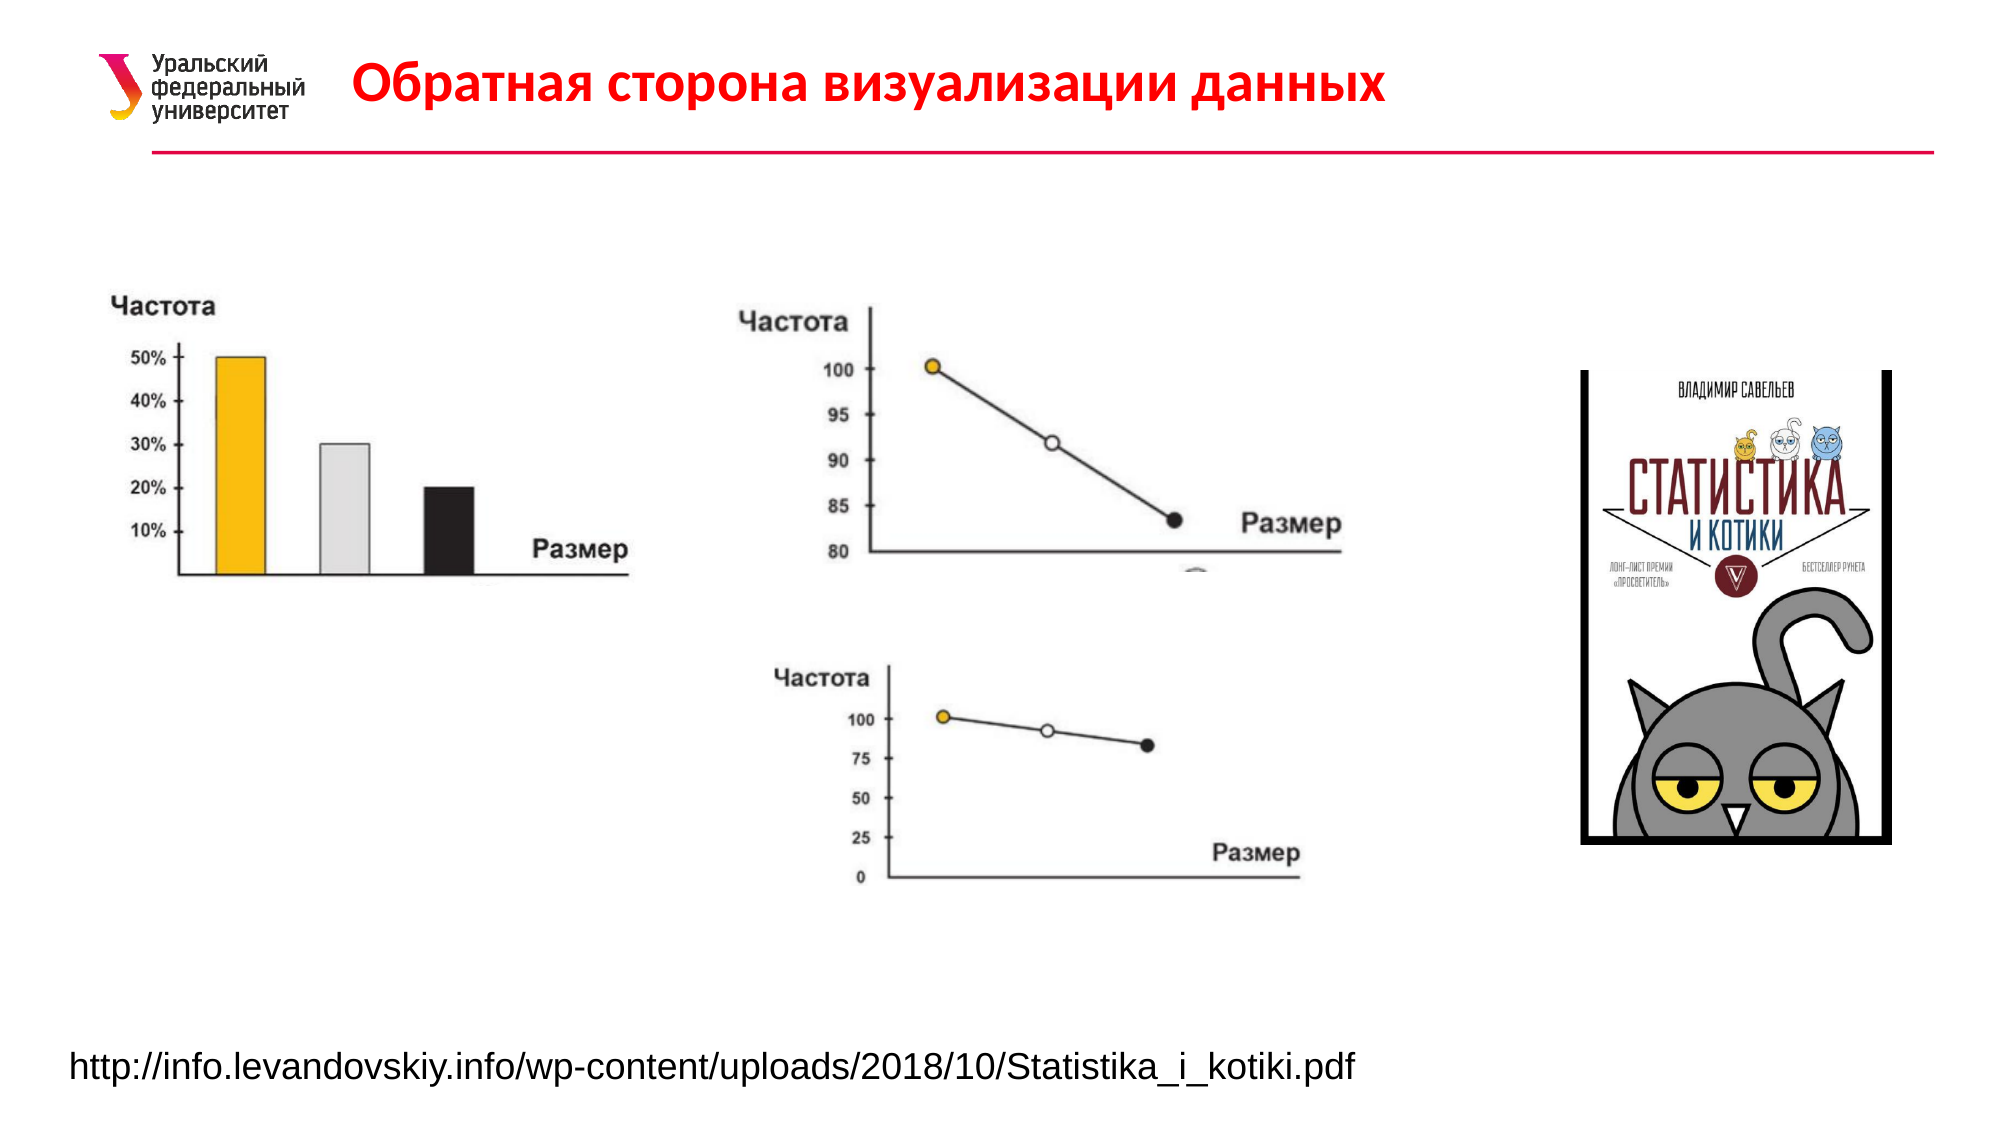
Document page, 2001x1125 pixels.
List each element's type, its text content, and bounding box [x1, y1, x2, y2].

text_box Обратная сторона визуализации данных [337, 36, 1945, 121]
text_box [151, 150, 1935, 155]
picture [719, 292, 1353, 572]
picture [754, 647, 1318, 886]
picture [82, 278, 647, 586]
picture [1577, 370, 1896, 848]
text_box http://info.levandovskiy.info/wp-content/uploads/2018/10/Statistika_i_kotiki.pdf [54, 1034, 1432, 1095]
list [98, 52, 320, 124]
